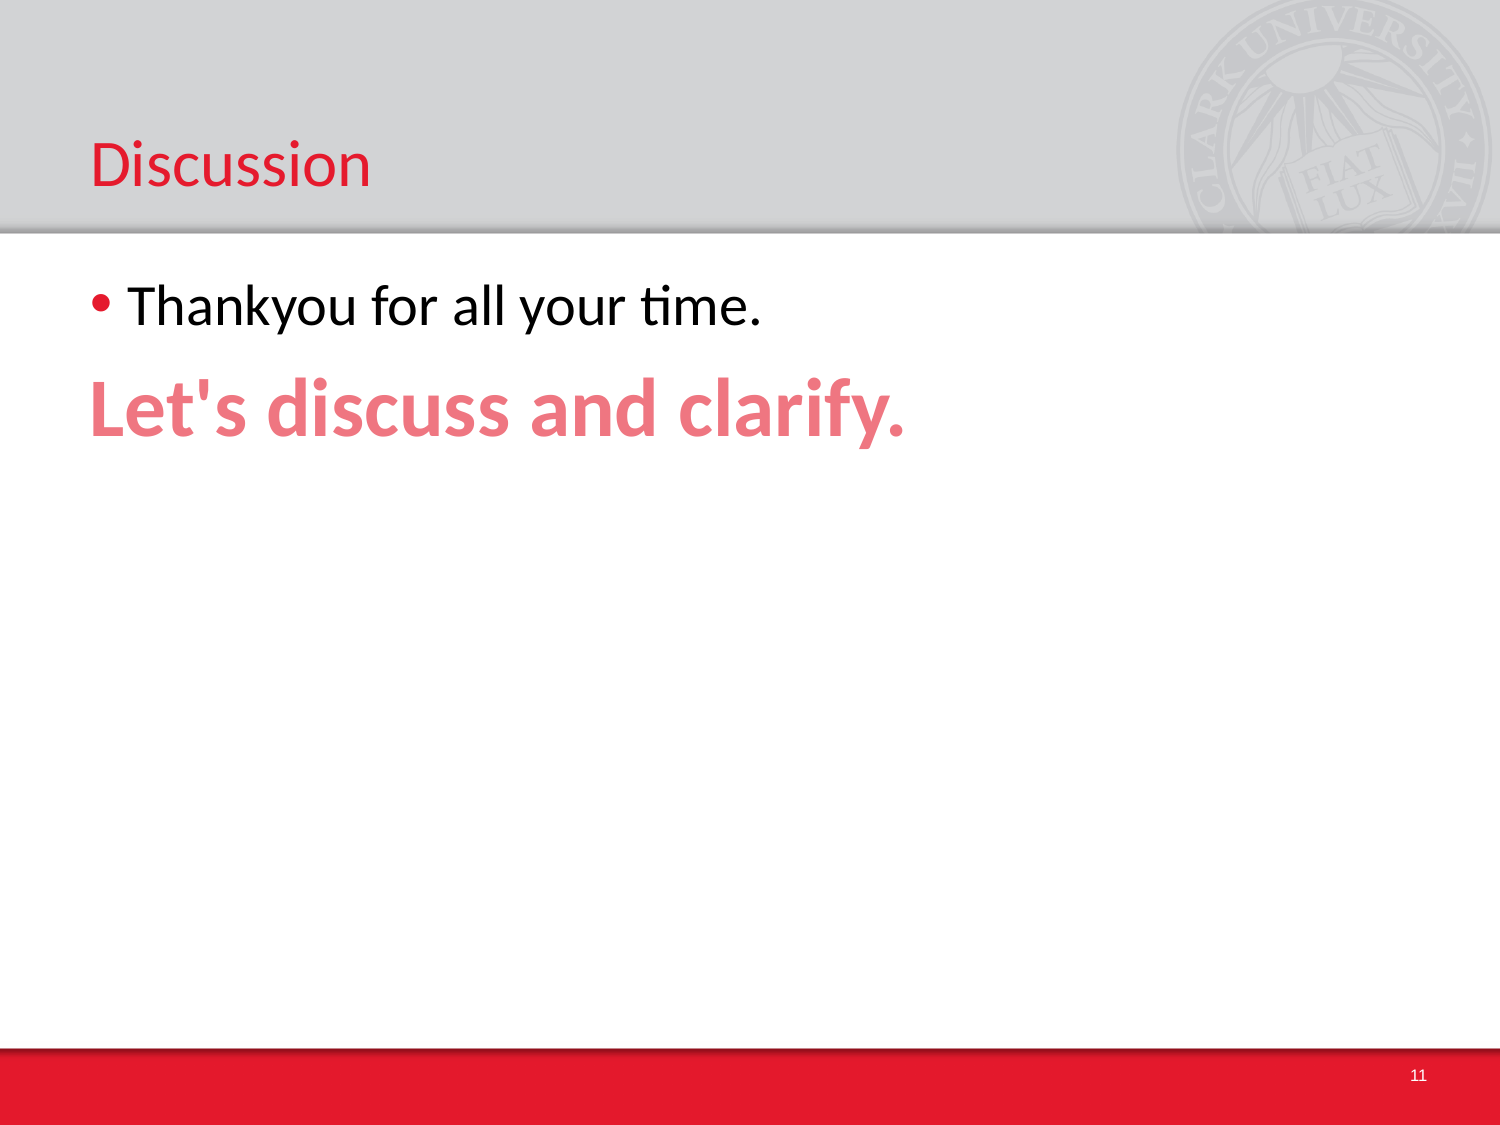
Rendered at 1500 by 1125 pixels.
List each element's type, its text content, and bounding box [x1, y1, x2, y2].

picture [0, 0, 1500, 240]
title Discussion [75, 19, 1148, 207]
picture [0, 1041, 1500, 1125]
slide_number 11 [1077, 1045, 1428, 1105]
list Thankyou for all your time. Let's discuss and clarify. [75, 259, 1425, 1005]
